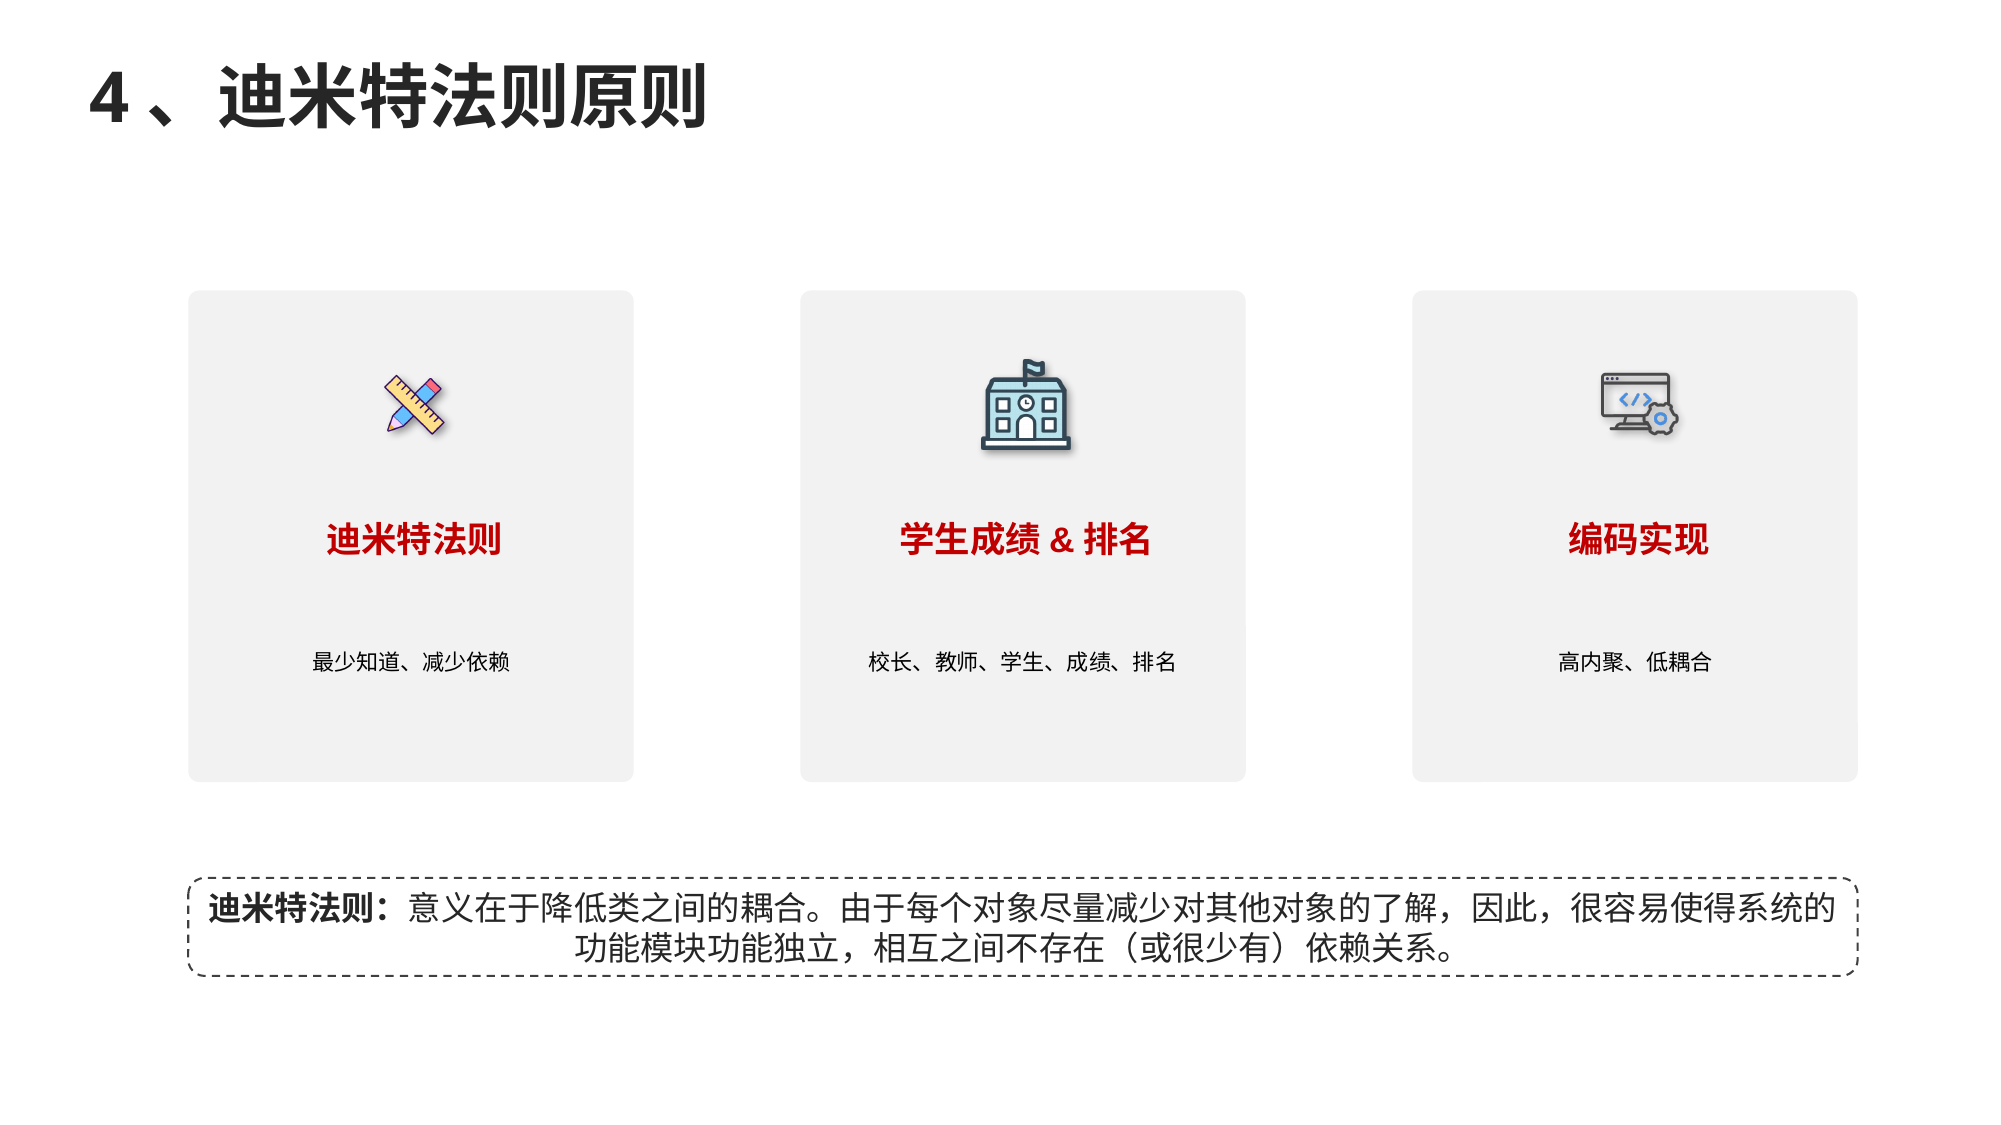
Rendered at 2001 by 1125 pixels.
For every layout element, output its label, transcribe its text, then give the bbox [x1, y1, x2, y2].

text_box 4、迪米特法则原则 [75, 44, 1138, 157]
text_box [187, 289, 635, 784]
text_box 迪米特法则：意义在于降低类之间的耦合。由于每个对象尽量减少对其他对象的了解，因此，很容易使得系统的功能模块功能独立，相互之间不存在（或很少有）依赖关系。 [187, 876, 1859, 977]
text_box 学生成绩&排名 [800, 510, 1253, 568]
picture [373, 363, 455, 445]
text_box 最少知道、减少依赖 [188, 641, 634, 683]
picture [980, 359, 1071, 450]
text_box [799, 289, 1247, 784]
text_box 校长、教师、学生、成绩、排名 [800, 641, 1246, 683]
text_box 编码实现 [1412, 510, 1865, 568]
text_box 迪米特法则 [188, 510, 641, 568]
picture [1598, 363, 1680, 445]
text_box [1411, 289, 1859, 784]
text_box 高内聚、低耦合 [1412, 641, 1858, 683]
